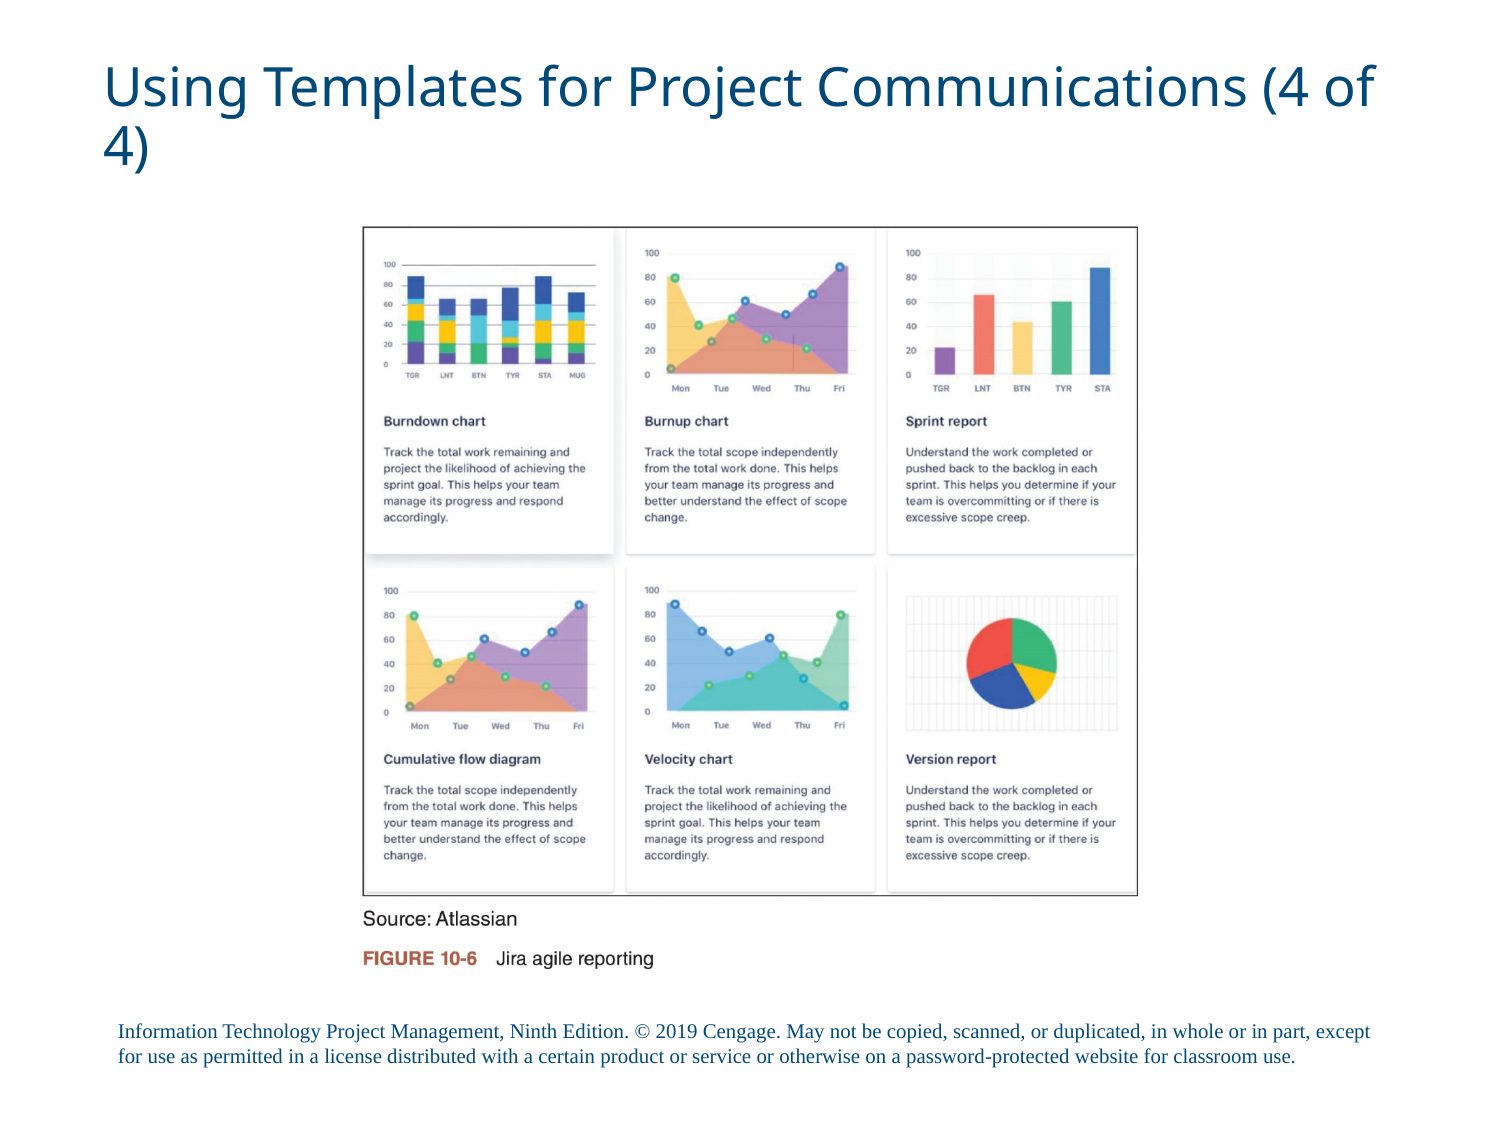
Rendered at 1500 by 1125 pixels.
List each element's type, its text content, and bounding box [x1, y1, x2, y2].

footer Information Technology Project Management, Ninth Edition. © 2019 Cengage. May not be copied, scanned, or duplicated, in whole or in part, except for use as permitted in a license distributed with a certain product or service or otherwise on a password-protected website for classroom use. [103, 1009, 1397, 1070]
picture [360, 224, 1140, 971]
title Using Templates for Project Communications (4 of 4) [103, 59, 1397, 278]
